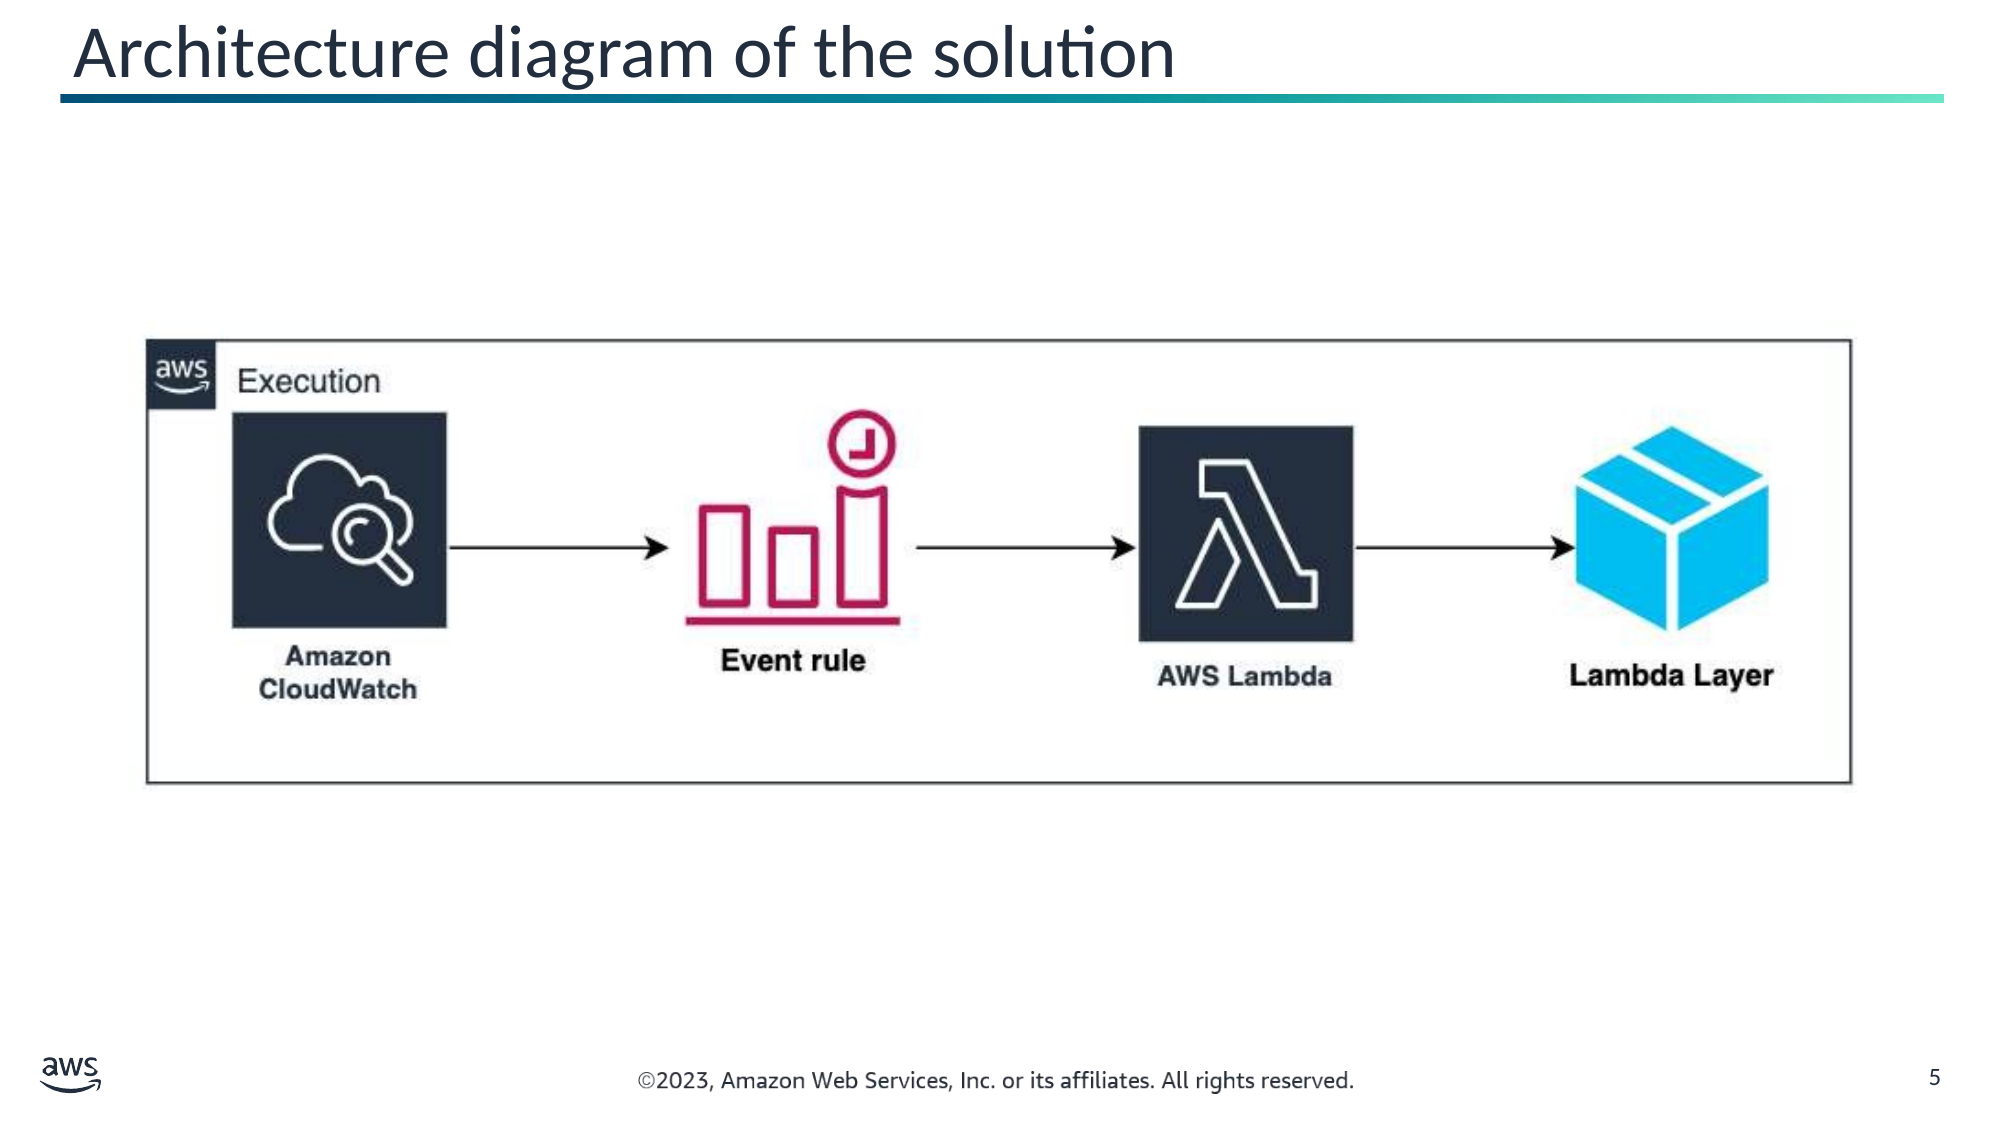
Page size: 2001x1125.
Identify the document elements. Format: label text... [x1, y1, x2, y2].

picture [88, 1079, 101, 1091]
picture [638, 1071, 1354, 1094]
slide_number 2 [1922, 1064, 1950, 1125]
picture [1180, 94, 1944, 103]
title Architecture diagram of the solution [71, 0, 1180, 191]
picture [128, 321, 1858, 793]
